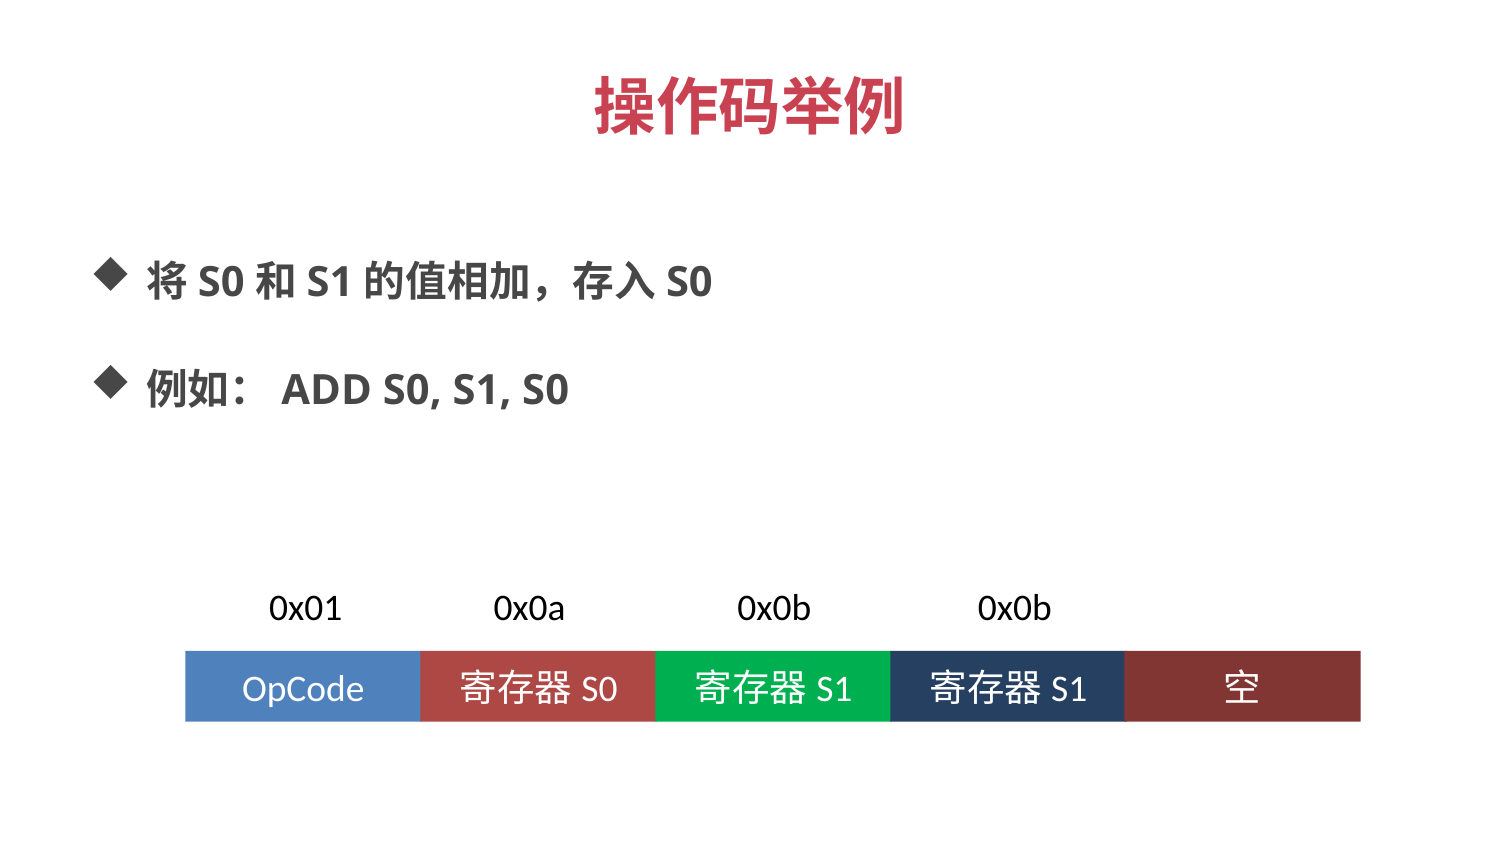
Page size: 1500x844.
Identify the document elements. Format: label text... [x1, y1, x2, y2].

text_box 0x01 [254, 575, 358, 636]
text_box OpCode [185, 650, 420, 722]
text_box 寄存器S0 [420, 650, 655, 722]
text_box 0x0a [478, 575, 581, 636]
list 将S0和S1的值相加，存入S0 例如：ADD S0, S1, S0 [74, 196, 1426, 541]
title 操作码举例 [74, 33, 1426, 175]
text_box 0x0b [963, 575, 1067, 636]
text_box 寄存器S1 [655, 650, 890, 722]
text_box 寄存器S1 [890, 650, 1124, 722]
text_box 空 [1124, 650, 1361, 722]
text_box 0x0b [722, 575, 827, 636]
